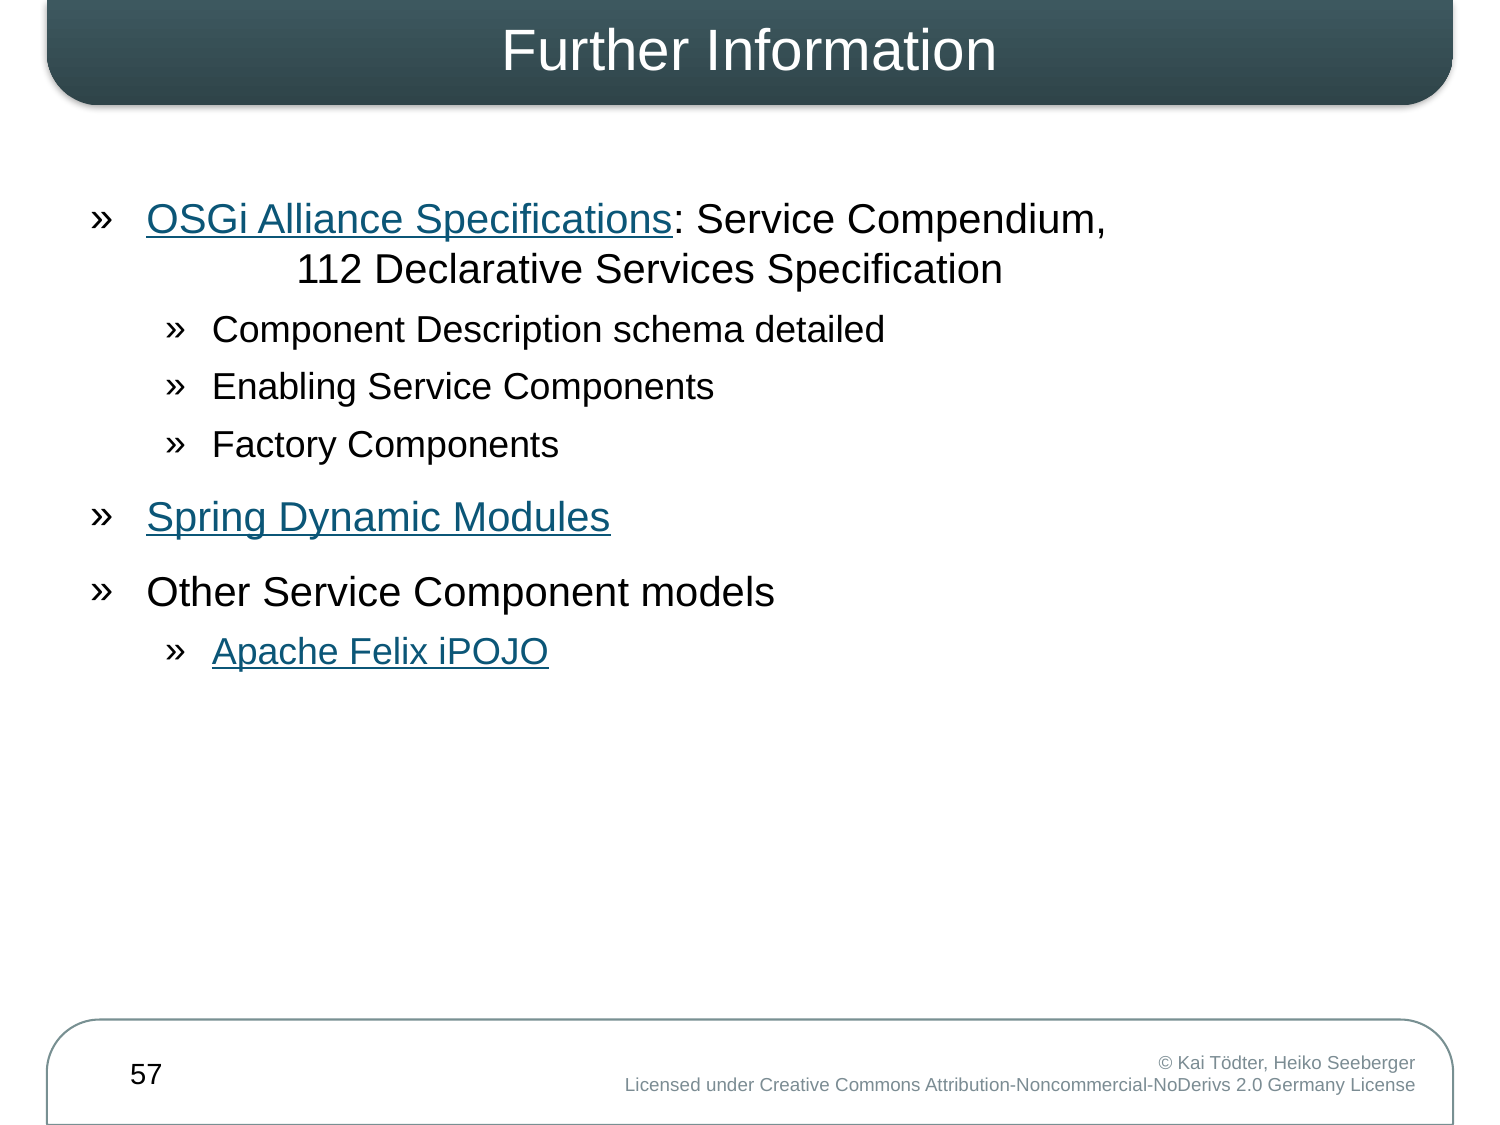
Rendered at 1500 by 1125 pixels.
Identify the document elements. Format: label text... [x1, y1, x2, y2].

list OSGi Alliance Specifications: Service Compendium, 112 Declarative Services Specification Component Description schema detailed Enabling Service Components Factory Components Spring Dynamic Modules Other Service Component models Apache Felix iPOJO [75, 184, 1425, 1000]
slide_number 57 [58, 1042, 235, 1103]
title Further Information [82, 0, 1418, 94]
